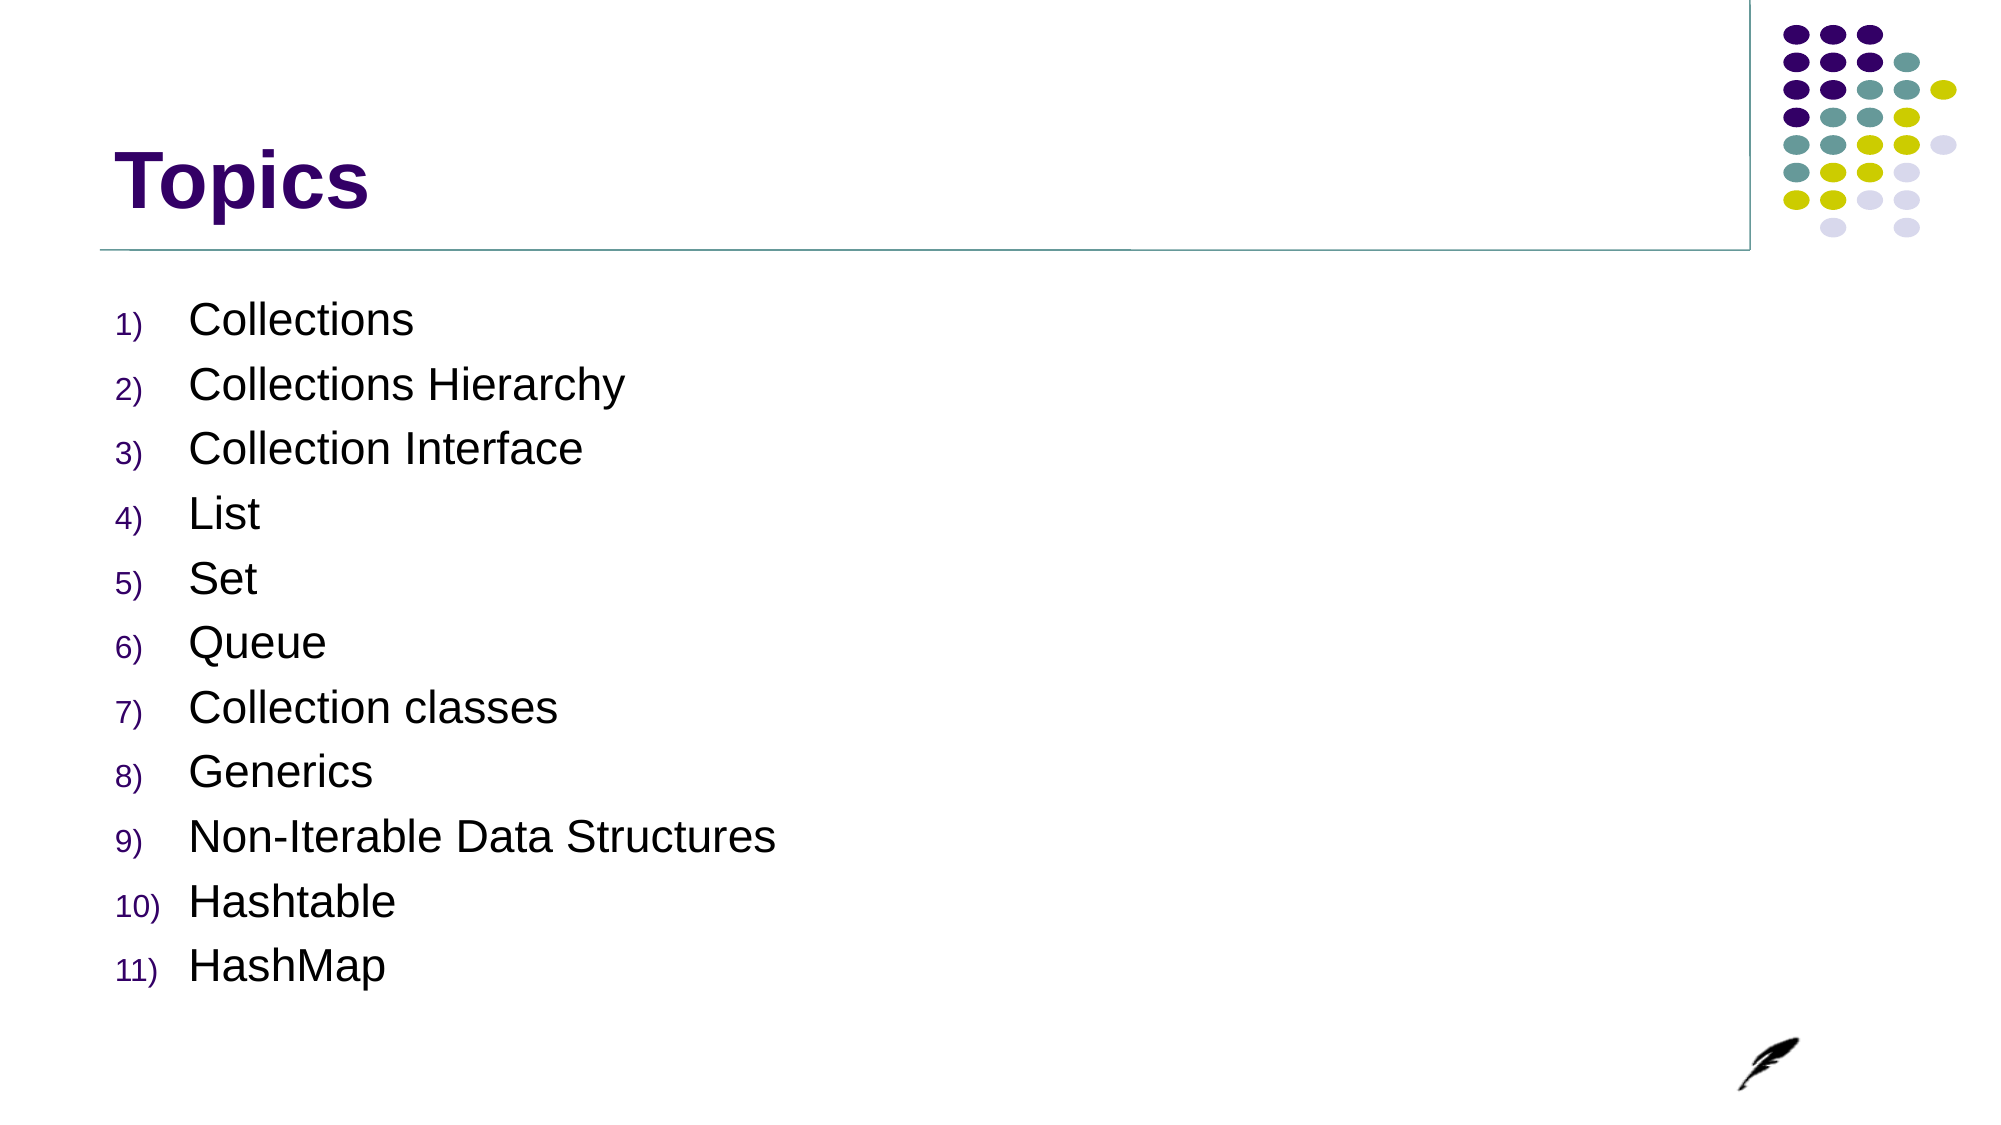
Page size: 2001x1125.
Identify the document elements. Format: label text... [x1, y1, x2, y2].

title Topics [99, 20, 1750, 233]
picture [1727, 1027, 1809, 1103]
list Collections Collections Hierarchy Collection Interface List Set Queue Collection classes Generics Non-Iterable Data Structures Hashtable HashMap [99, 282, 1900, 1006]
